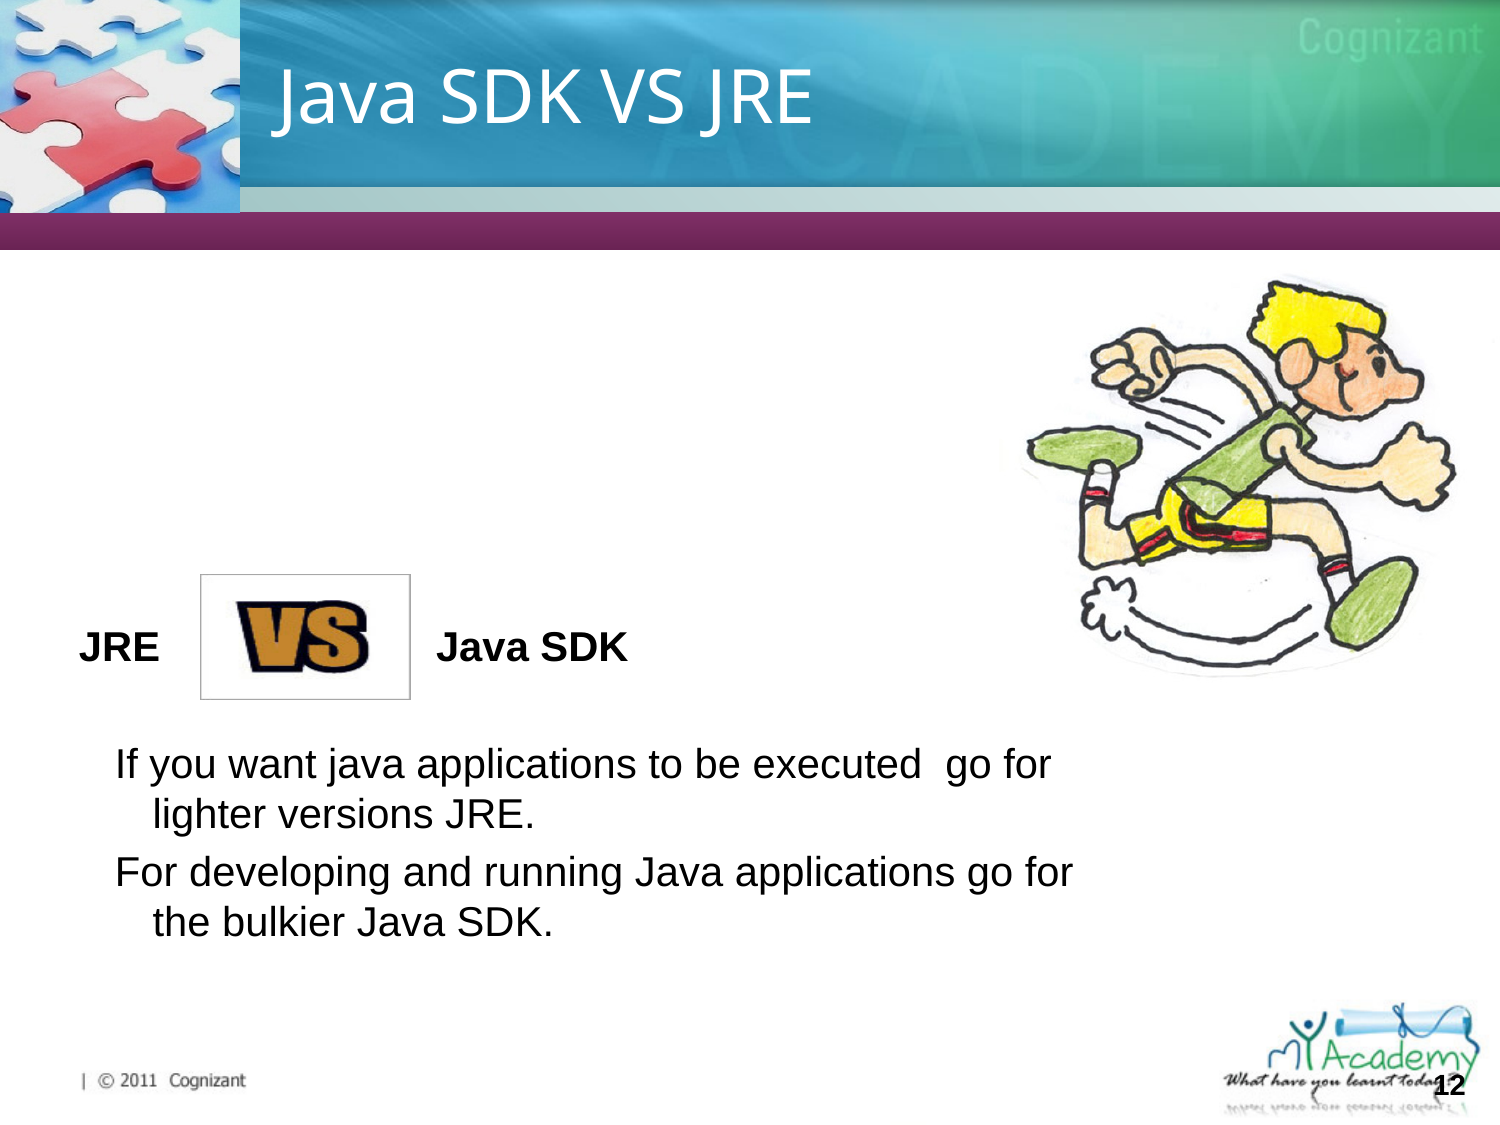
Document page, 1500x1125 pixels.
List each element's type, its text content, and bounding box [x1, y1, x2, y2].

slide_number 12 [1418, 1059, 1492, 1112]
picture [0, 250, 1500, 1125]
title Java SDK VS JRE [262, 0, 1500, 188]
picture [0, 0, 262, 213]
text_box JRE Java SDK If you want java applications to be executed go for lighter versions JRE. For developing and running Java applications go for the bulkier Java SDK. [24, 612, 1113, 1013]
